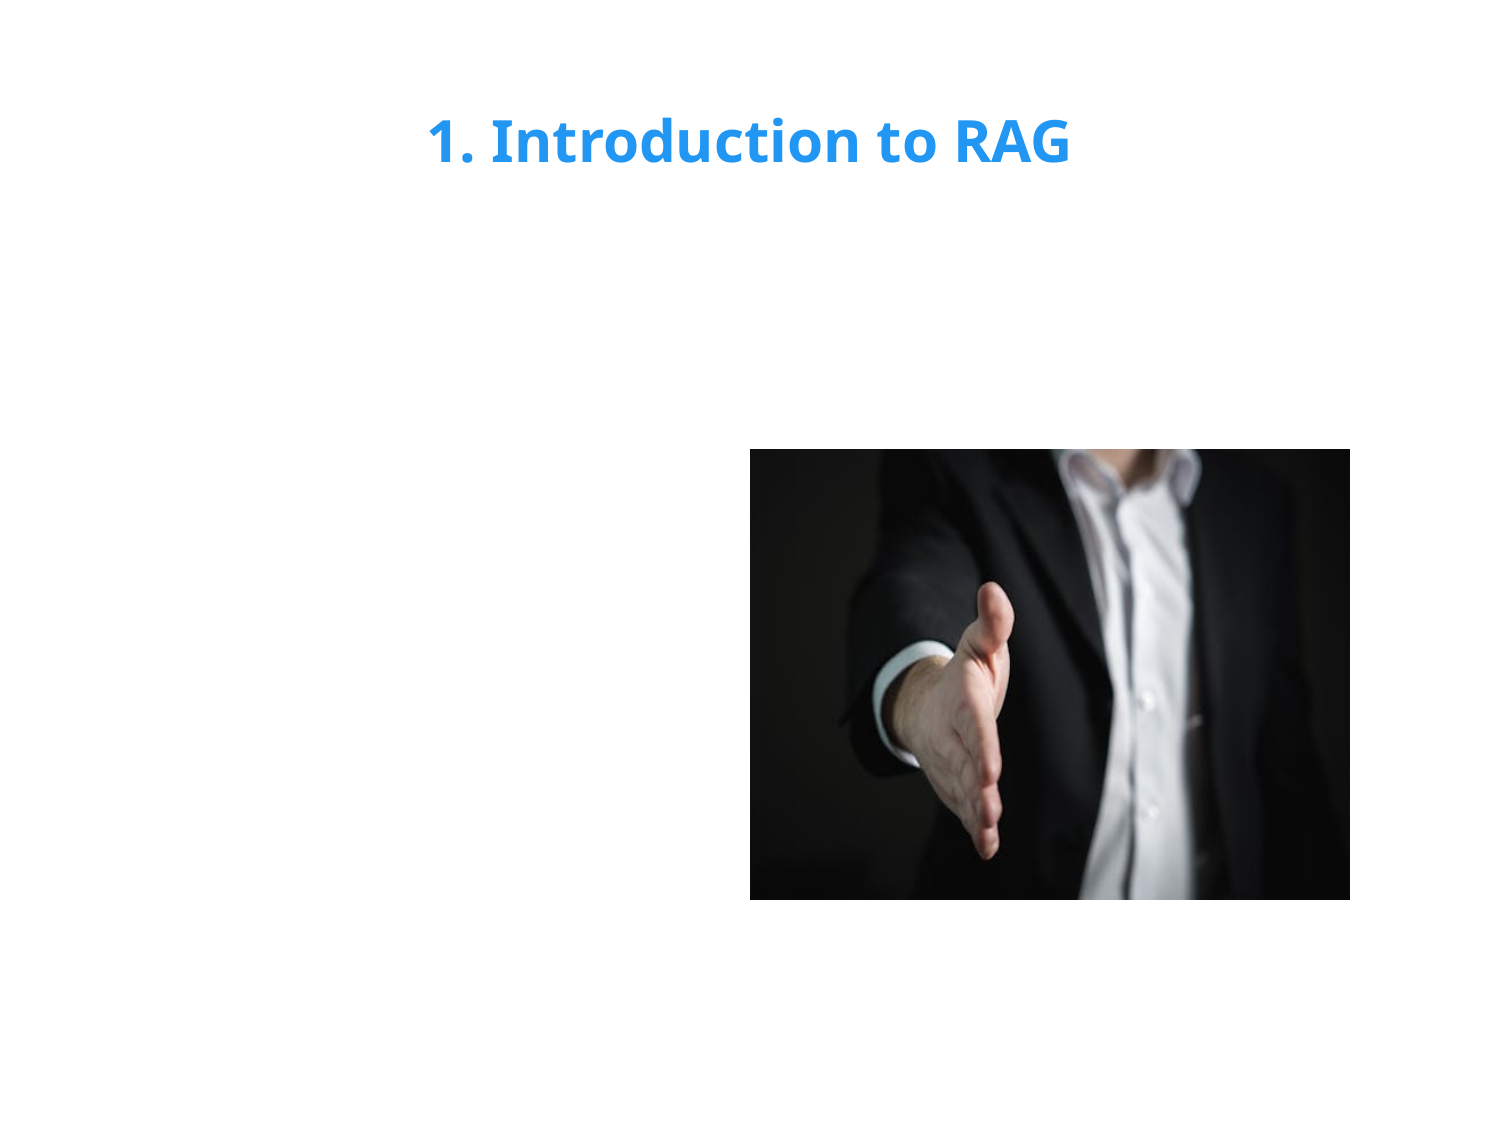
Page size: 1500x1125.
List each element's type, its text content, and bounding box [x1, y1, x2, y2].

title 1. Introduction to RAG [75, 45, 1425, 233]
picture [749, 449, 1351, 901]
